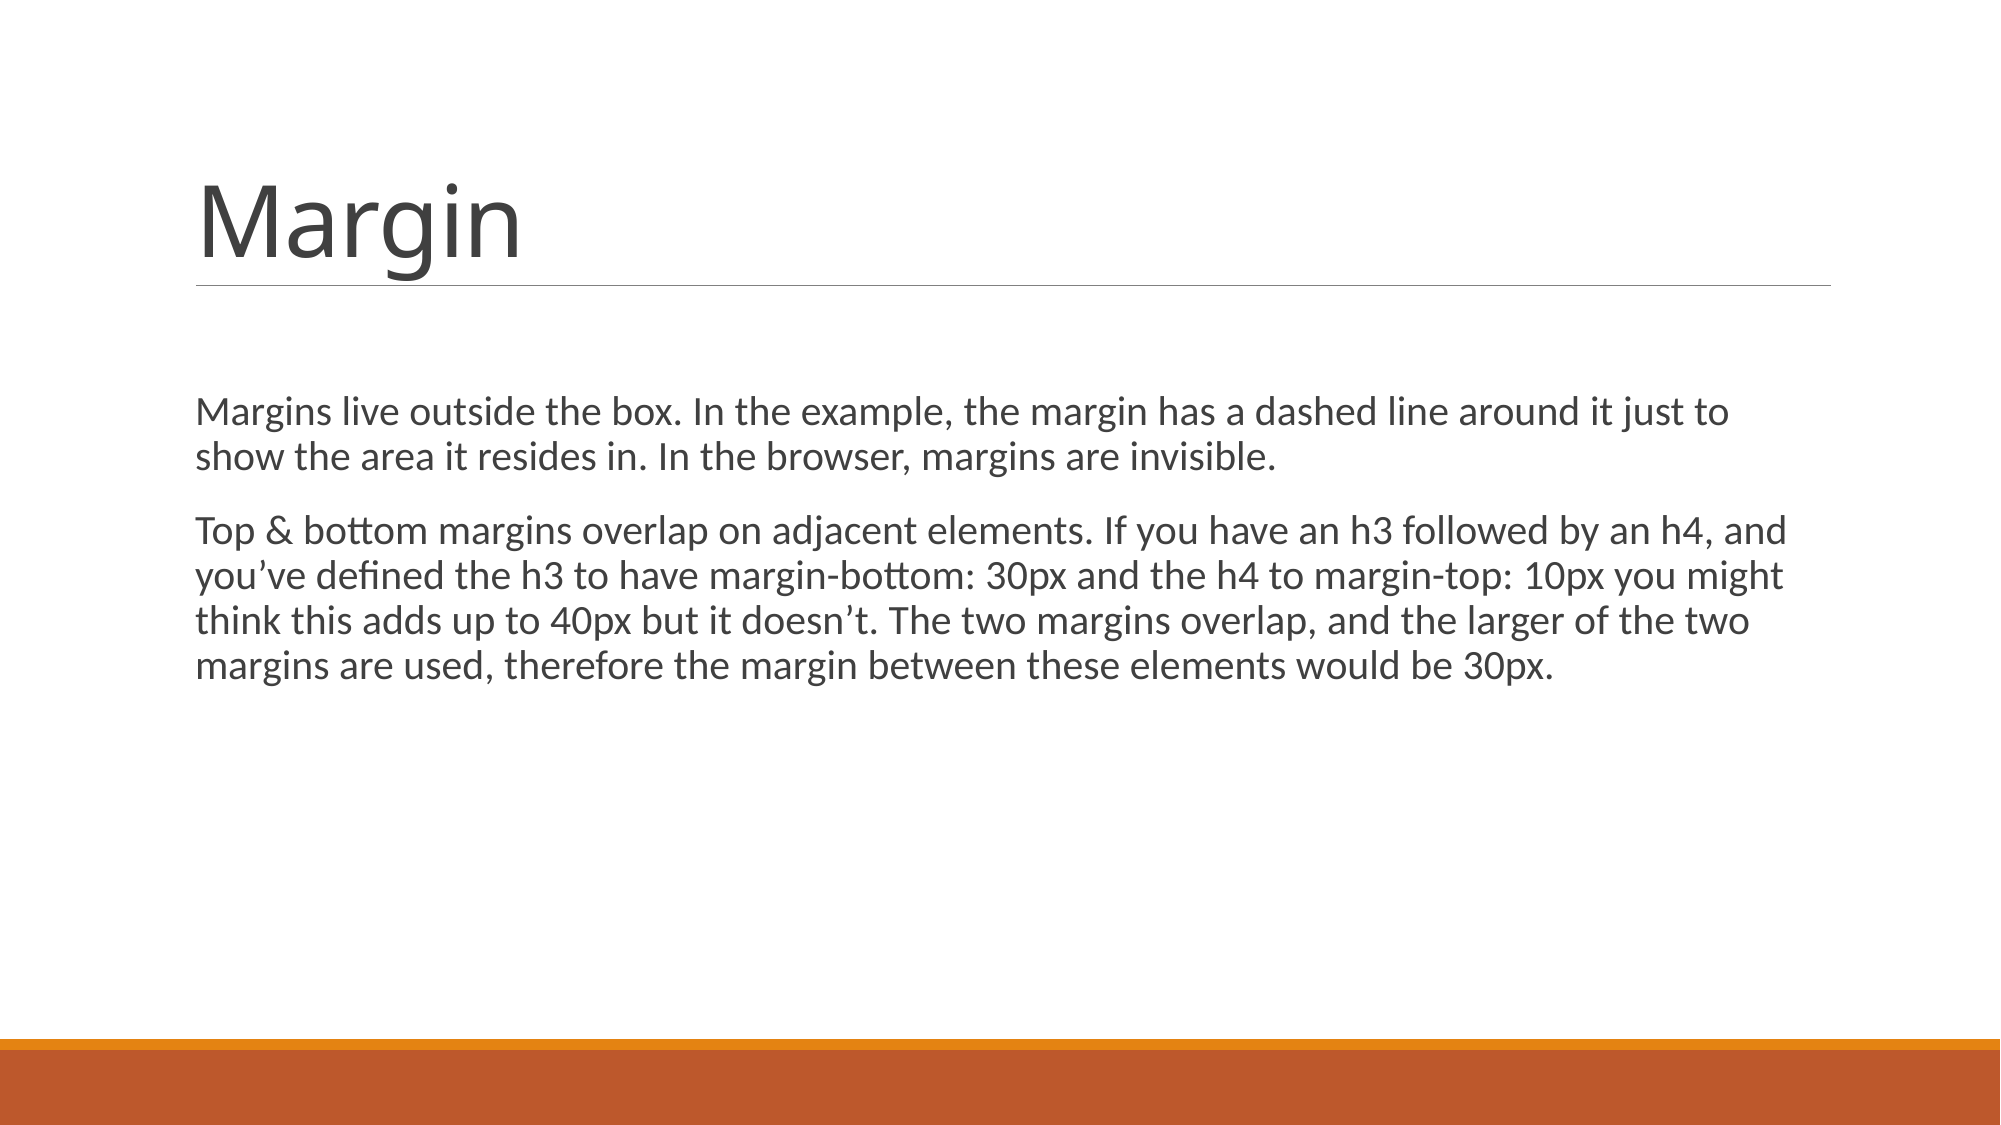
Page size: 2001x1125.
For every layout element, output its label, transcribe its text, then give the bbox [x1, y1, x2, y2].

title Margin [180, 47, 1830, 285]
list Margins live outside the box. In the example, the margin has a dashed line around it just to show the area it resides in. In the browser, margins are invisible. Top & bottom margins overlap on adjacent elements. If you have an h3 followed by an h4, and you’ve defined the h3 to have margin-bottom: 30px and the h4 to margin-top: 10px you might think this adds up to 40px but it doesn’t. The two margins overlap, and the larger of the two margins are used, therefore the margin between these elements would be 30px. [180, 302, 1830, 963]
